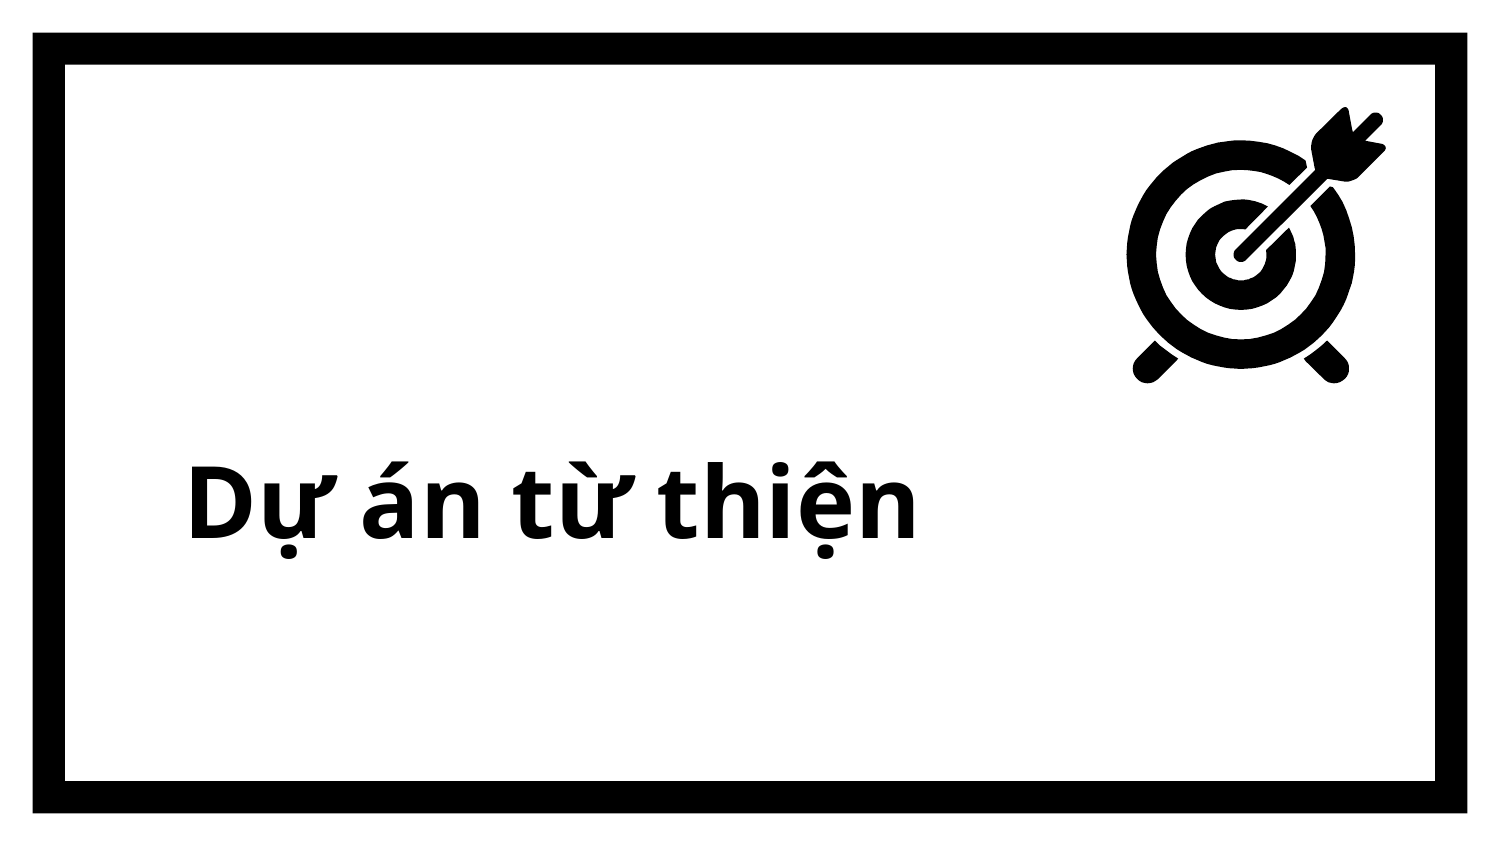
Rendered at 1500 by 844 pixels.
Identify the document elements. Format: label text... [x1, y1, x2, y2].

title Dự án từ thiện [168, 383, 975, 574]
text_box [1126, 106, 1387, 384]
